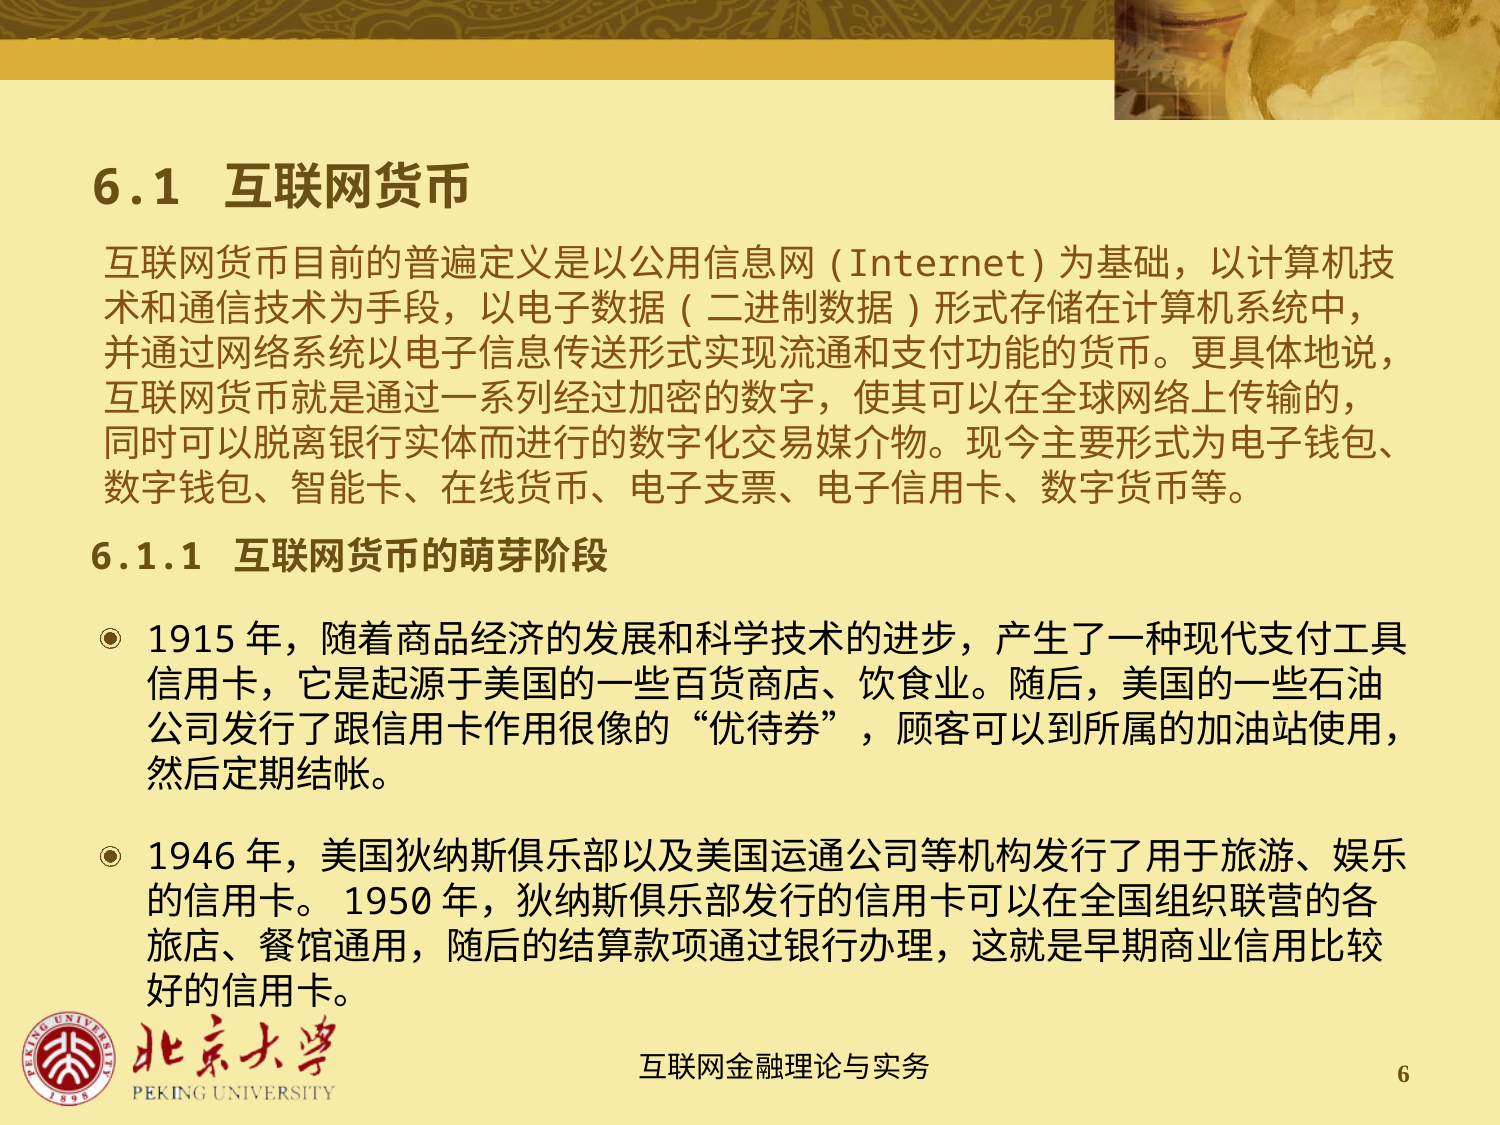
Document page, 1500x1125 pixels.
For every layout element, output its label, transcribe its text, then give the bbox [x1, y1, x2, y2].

title 6.1 互联网货币 [76, 125, 1424, 244]
picture [90, 835, 130, 875]
text_box 互联网货币目前的普遍定义是以公用信息网(Internet)为基础，以计算机技术和通信技术为手段，以电子数据(二进制数据)形式存储在计算机系统中，并通过网络系统以电子信息传送形式实现流通和支付功能的货币。更具体地说，互联网货币就是通过一系列经过加密的数字，使其可以在全球网络上传输的，同时可以脱离银行实体而进行的数字化交易媒介物。现今主要形式为电子钱包、数字钱包、智能卡、在线货币、电子支票、电子信用卡、数字货币等。 [88, 231, 1424, 517]
picture [90, 617, 130, 657]
picture [19, 984, 339, 1109]
list 6.1.1 互联网货币的萌芽阶段 1915年，随着商品经济的发展和科学技术的进步，产生了一种现代支付工具信用卡，它是起源于美国的一些百货商店、饮食业。随后，美国的一些石油公司发行了跟信用卡作用很像的“优待券”，顾客可以到所属的加油站使用，然后定期结帐。 1946年，美国狄纳斯俱乐部以及美国运通公司等机构发行了用于旅游、娱乐的信用卡。1950年，狄纳斯俱乐部发行的信用卡可以在全国组织联营的各旅店、餐馆通用，随后的结算款项通过银行办理，这就是早期商业信用比较好的信用卡。 [75, 524, 1425, 1031]
slide_number 6 [1074, 1042, 1425, 1103]
picture [0, 0, 1500, 120]
